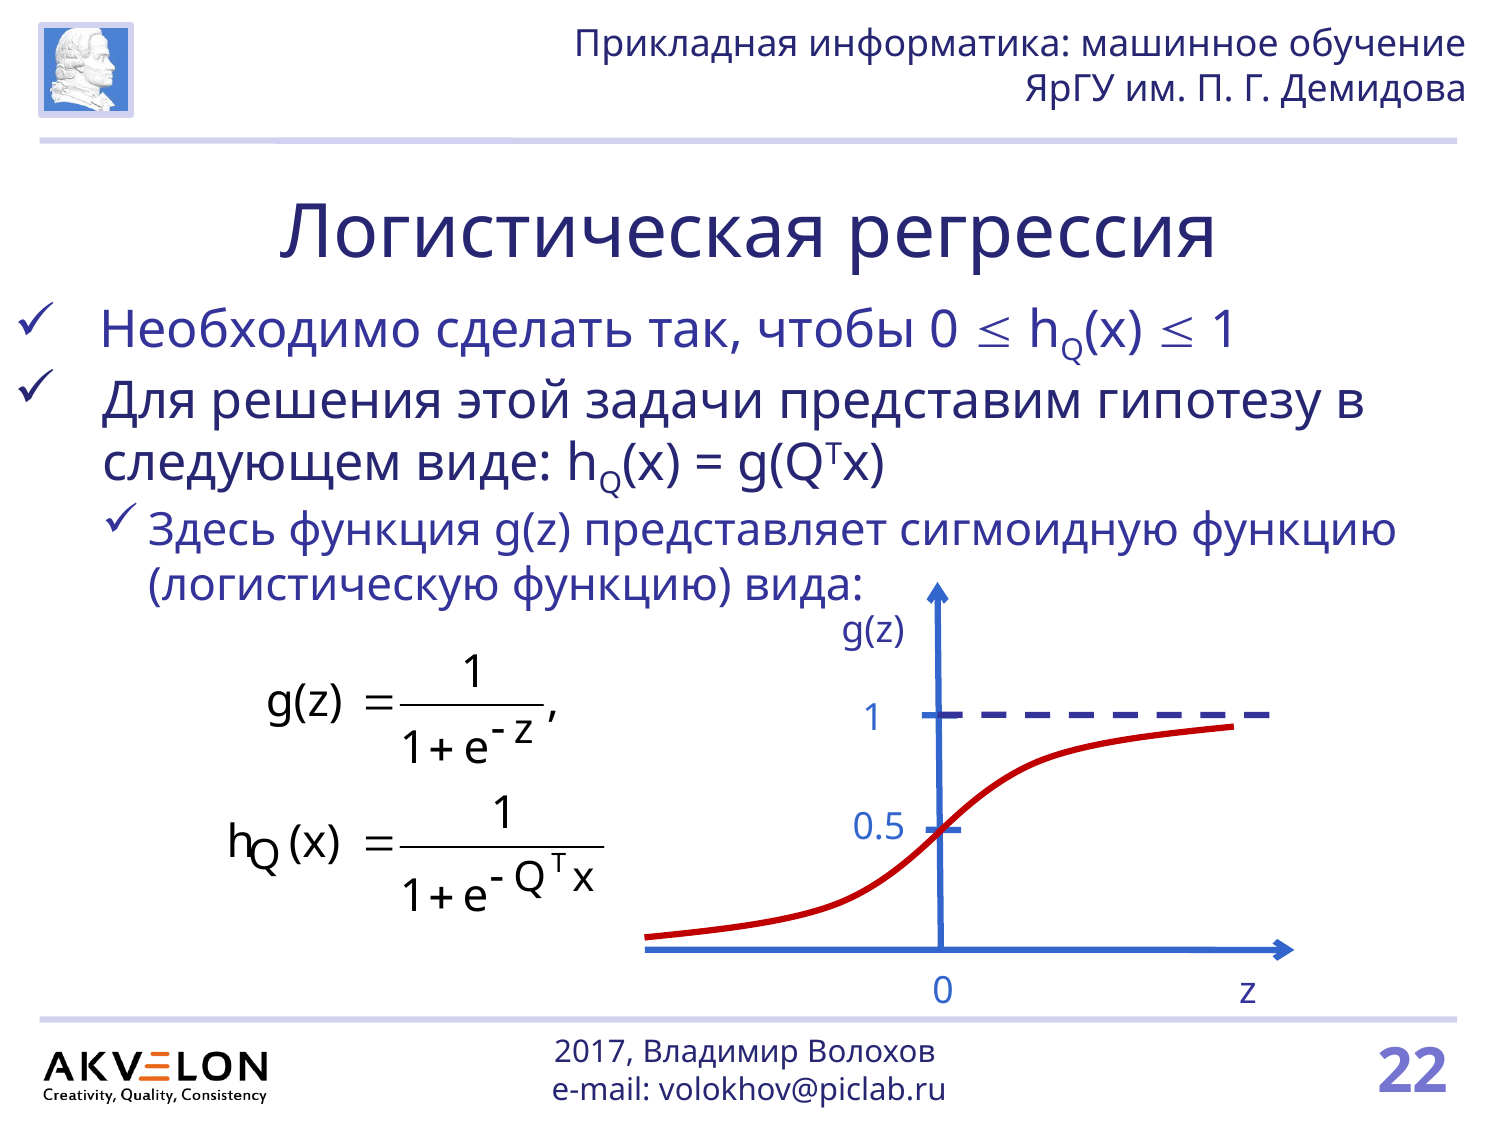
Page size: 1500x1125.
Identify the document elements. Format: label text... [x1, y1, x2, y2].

picture [39, 23, 131, 117]
text_box Прикладная информатика: машинное обучение ЯрГУ им. П. Г. Демидова [559, 11, 1482, 116]
footer 2017, Владимир Волохов e-mail: volokhov@piclab.ru [526, 1031, 973, 1107]
text_box z [1207, 958, 1289, 1019]
text_box 22 [1362, 1022, 1464, 1113]
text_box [754, 763, 1124, 768]
text_box [644, 836, 932, 939]
picture [40, 1047, 268, 1107]
text_box [1035, 725, 1234, 766]
text_box 0.5 [831, 794, 926, 855]
text_box 0 [878, 958, 1008, 1019]
text_box Логистическая регрессия [0, 175, 1500, 280]
text_box 1 [820, 685, 926, 746]
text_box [259, 644, 569, 775]
text_box [942, 777, 1094, 828]
text_box g(z) [808, 597, 935, 658]
text_box Необходимо сделать так, чтобы 0  hQ(x)  1 Для решения этой задачи представим гипотезу в следующем виде: hQ(x) = g(QTx) Здесь функция g(z) представляет сигмоидную функцию (логистическую функцию) вида: [0, 287, 1500, 618]
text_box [222, 785, 615, 923]
